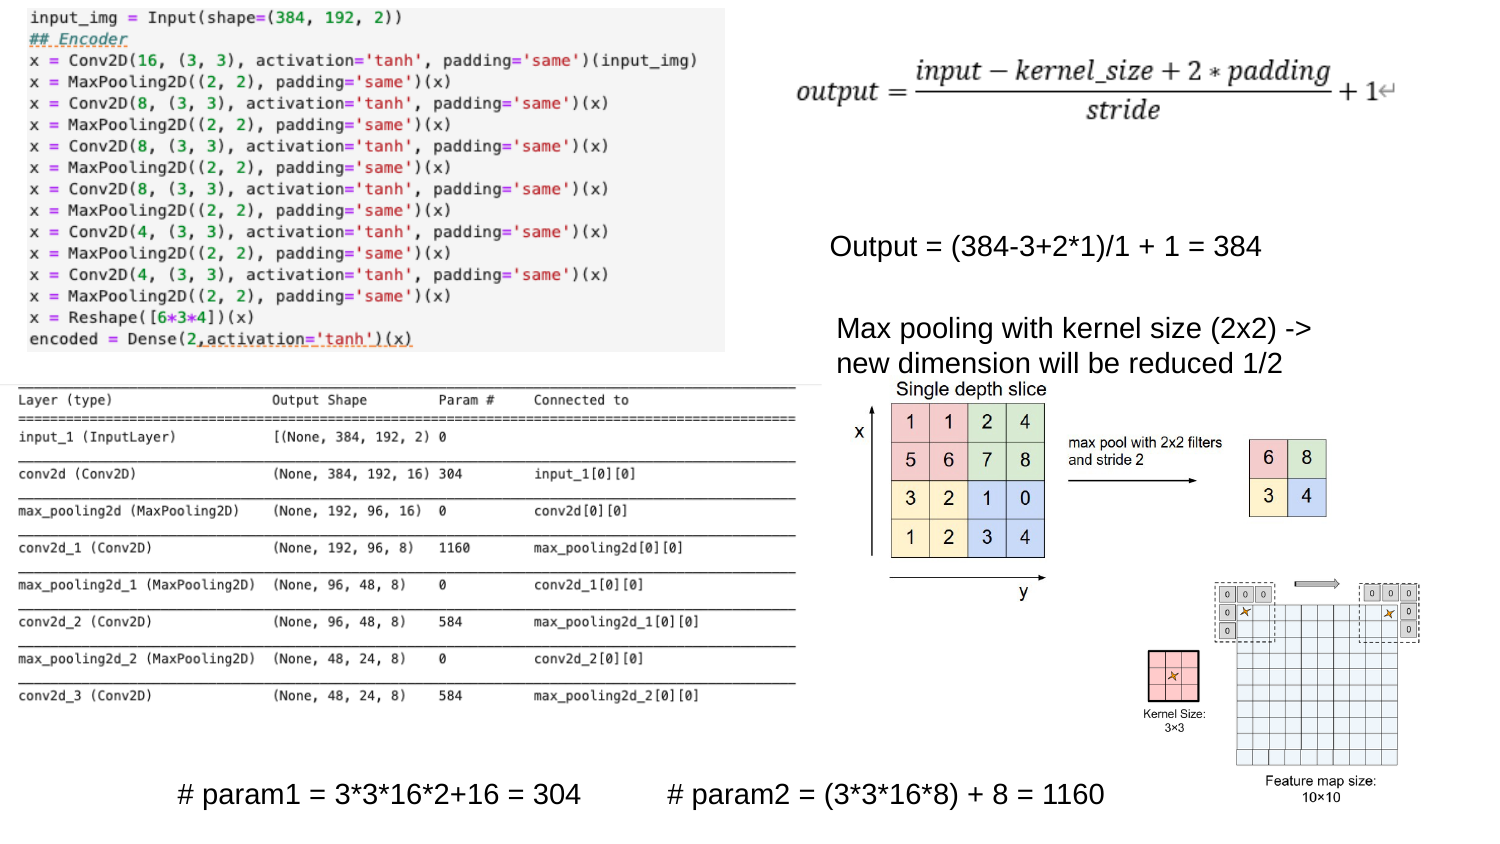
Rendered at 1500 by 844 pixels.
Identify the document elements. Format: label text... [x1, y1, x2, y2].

text_box Output = (384-3+2*1)/1 + 1 = 384 [814, 212, 1369, 278]
picture [0, 384, 822, 708]
picture [850, 375, 1465, 810]
picture [27, 8, 725, 353]
text_box Max pooling with kernel size (2x2) -> new dimension will be reduced 1/2 [821, 294, 1375, 395]
text_box # param1 = 3*3*16*2+16 = 304 [162, 760, 652, 826]
picture [770, 32, 1426, 146]
text_box # param2 = (3*3*16*8) + 8 = 1160 [652, 760, 1206, 826]
